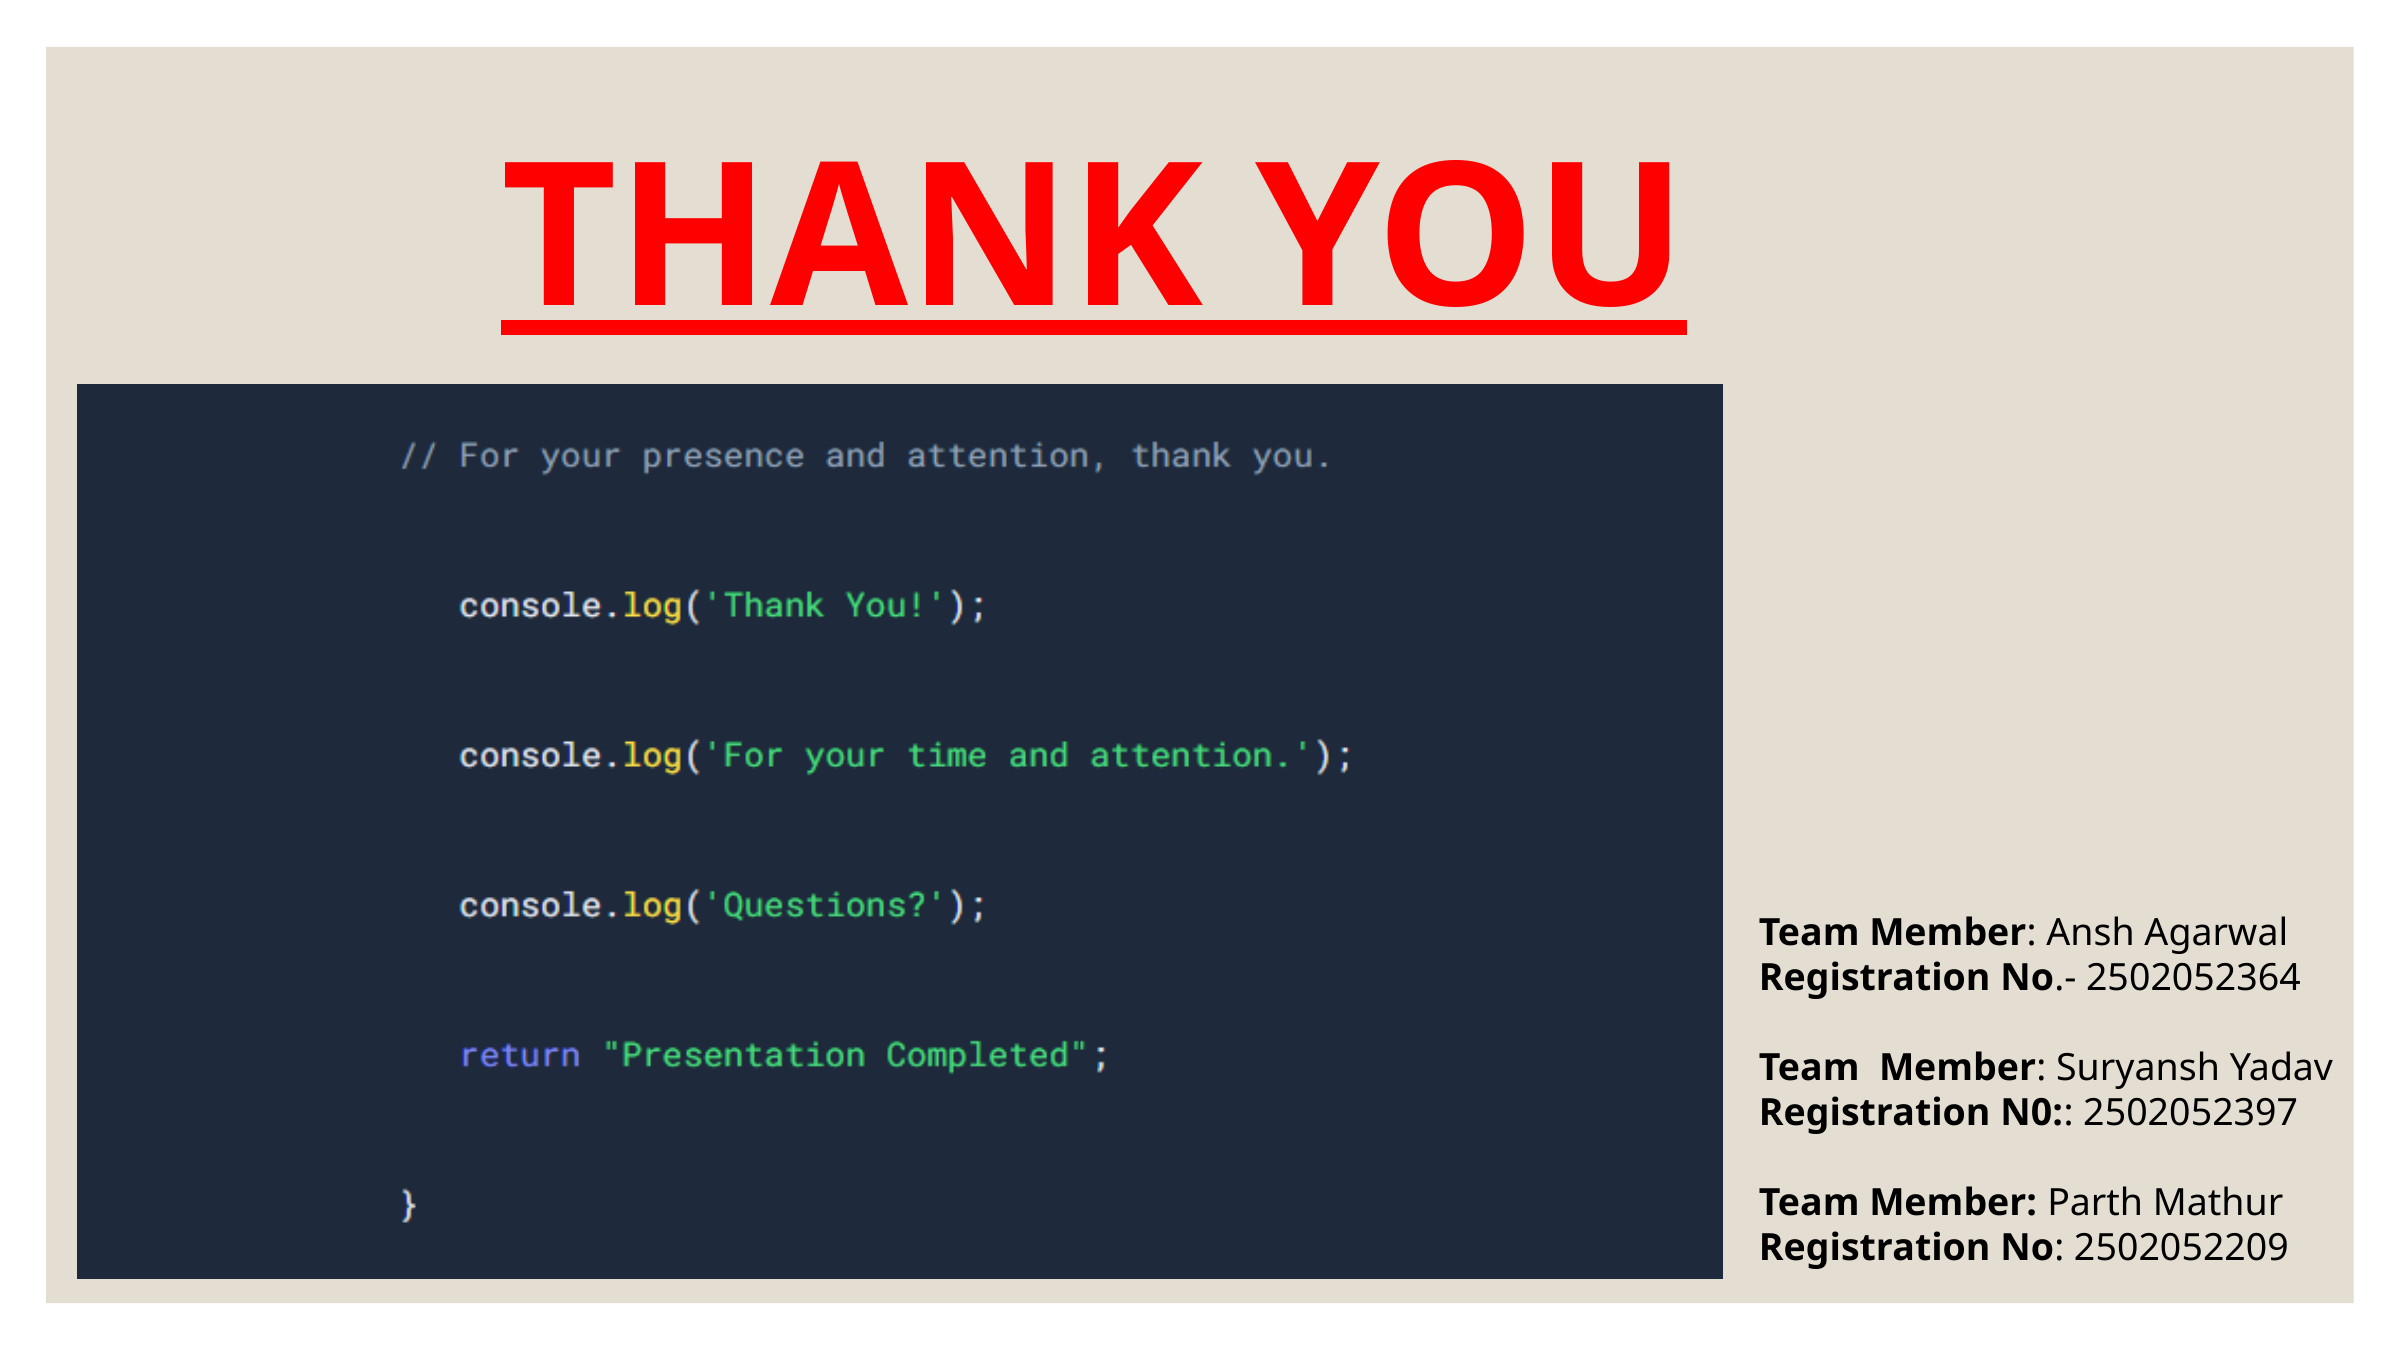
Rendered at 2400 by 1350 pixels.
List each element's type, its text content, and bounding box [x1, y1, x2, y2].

picture [77, 384, 1723, 1279]
text_box Team Member: Ansh Agarwal Registration No.- 2502052364 Team Member: Suryansh Yadav Registration N0:: 2502052397 Team Member: Parth Mathur Registration No: 2502052209 [1744, 900, 2400, 1275]
text_box THANK YOU [184, 98, 2004, 353]
